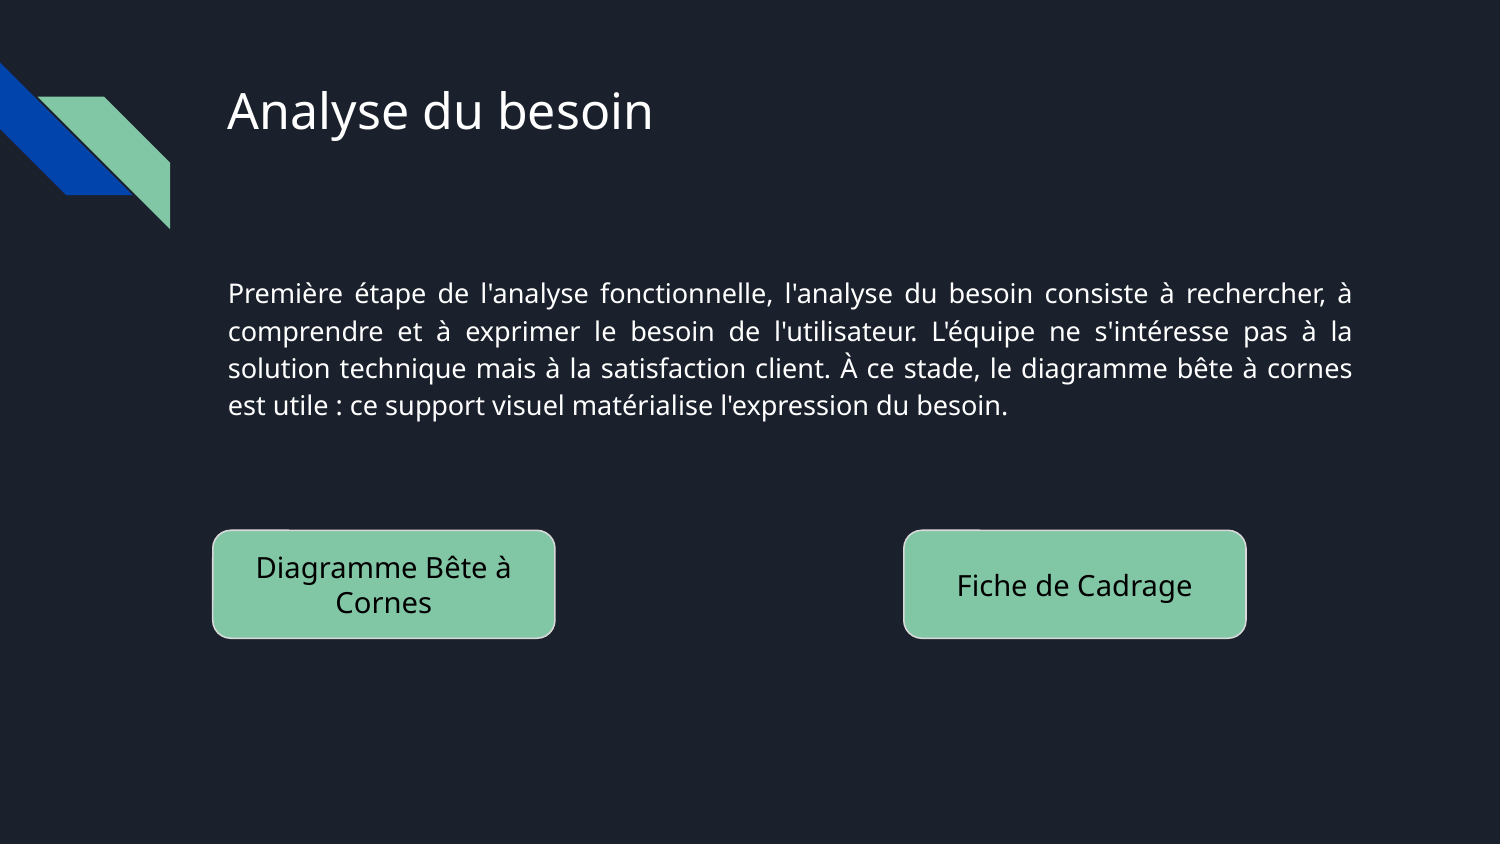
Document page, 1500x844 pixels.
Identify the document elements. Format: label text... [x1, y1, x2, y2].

title Analyse du besoin [212, 64, 1368, 215]
text_box Diagramme Bête à Cornes [212, 530, 555, 639]
list Première étape de l'analyse fonctionnelle, l'analyse du besoin consiste à rechercher, à comprendre et à exprimer le besoin de l'utilisateur. L'équipe ne s'intéresse pas à la solution technique mais à la satisfaction client. À ce stade, le diagramme bête à cornes est utile : ce support visuel matérialise l'expression du besoin. [212, 257, 1368, 735]
text_box Fiche de Cadrage [903, 530, 1247, 639]
